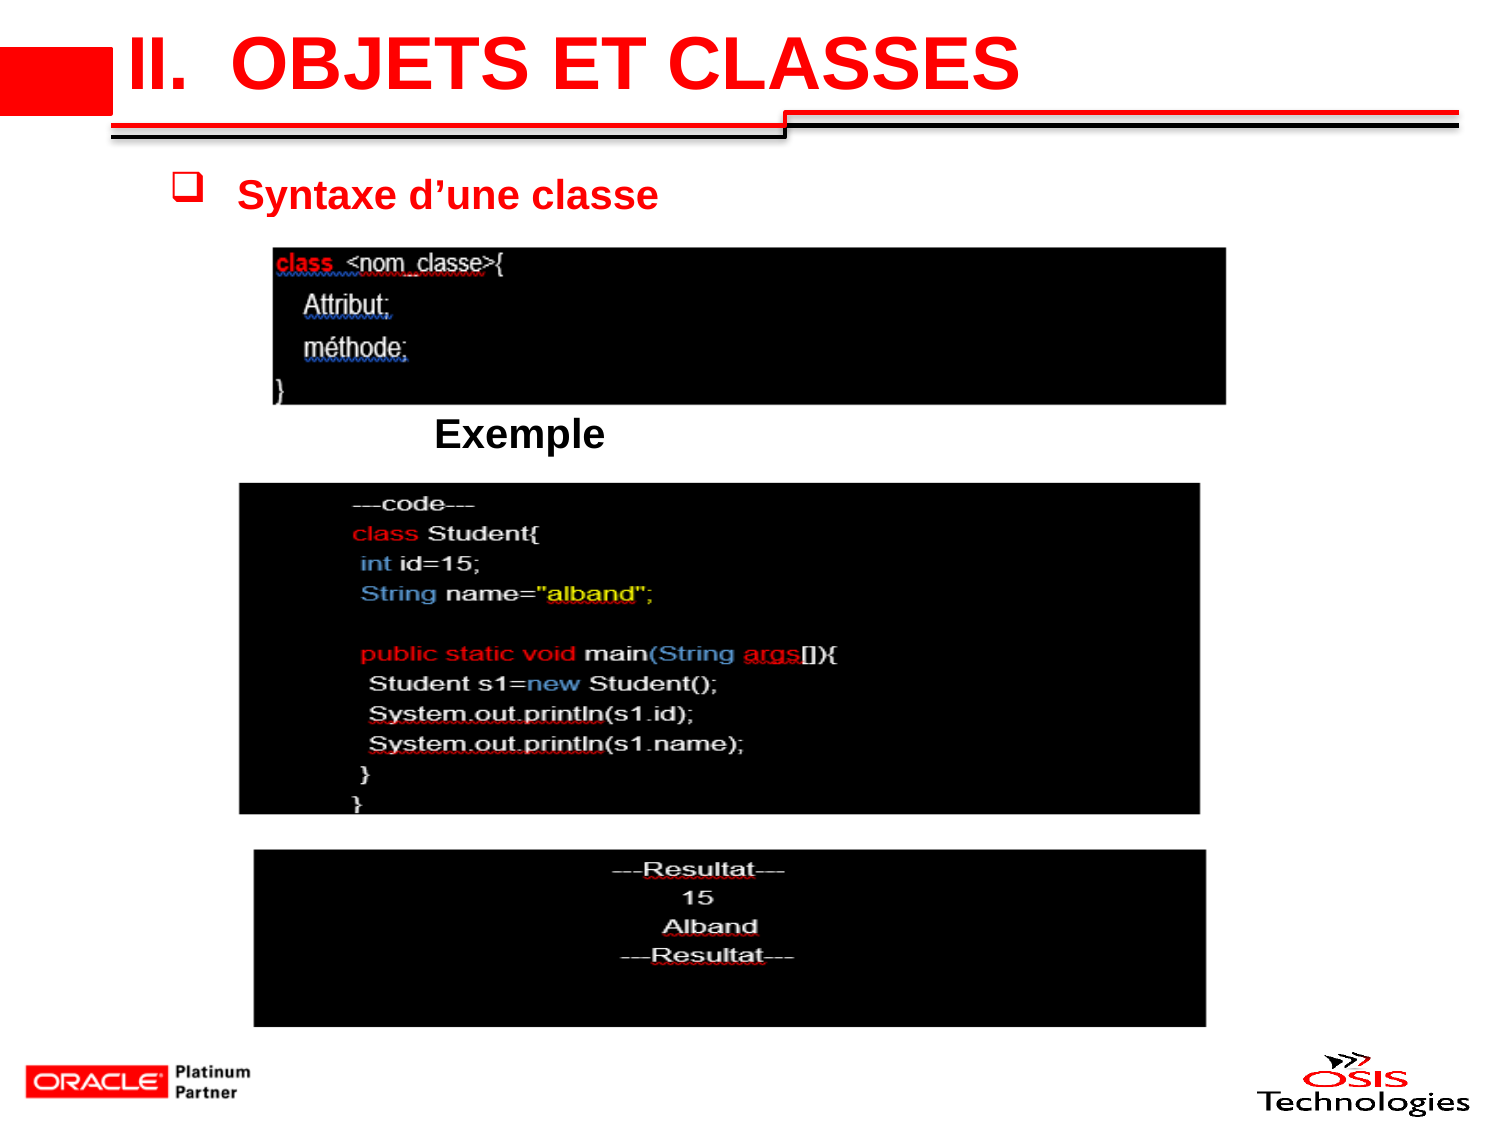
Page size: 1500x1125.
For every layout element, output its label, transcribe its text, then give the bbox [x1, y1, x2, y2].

picture [1257, 1052, 1471, 1117]
picture [259, 217, 1242, 466]
title II. OBJETS ET CLASSES [112, 7, 1459, 114]
picture [10, 477, 1220, 1116]
text_box Syntaxe d’une classe [154, 160, 700, 226]
